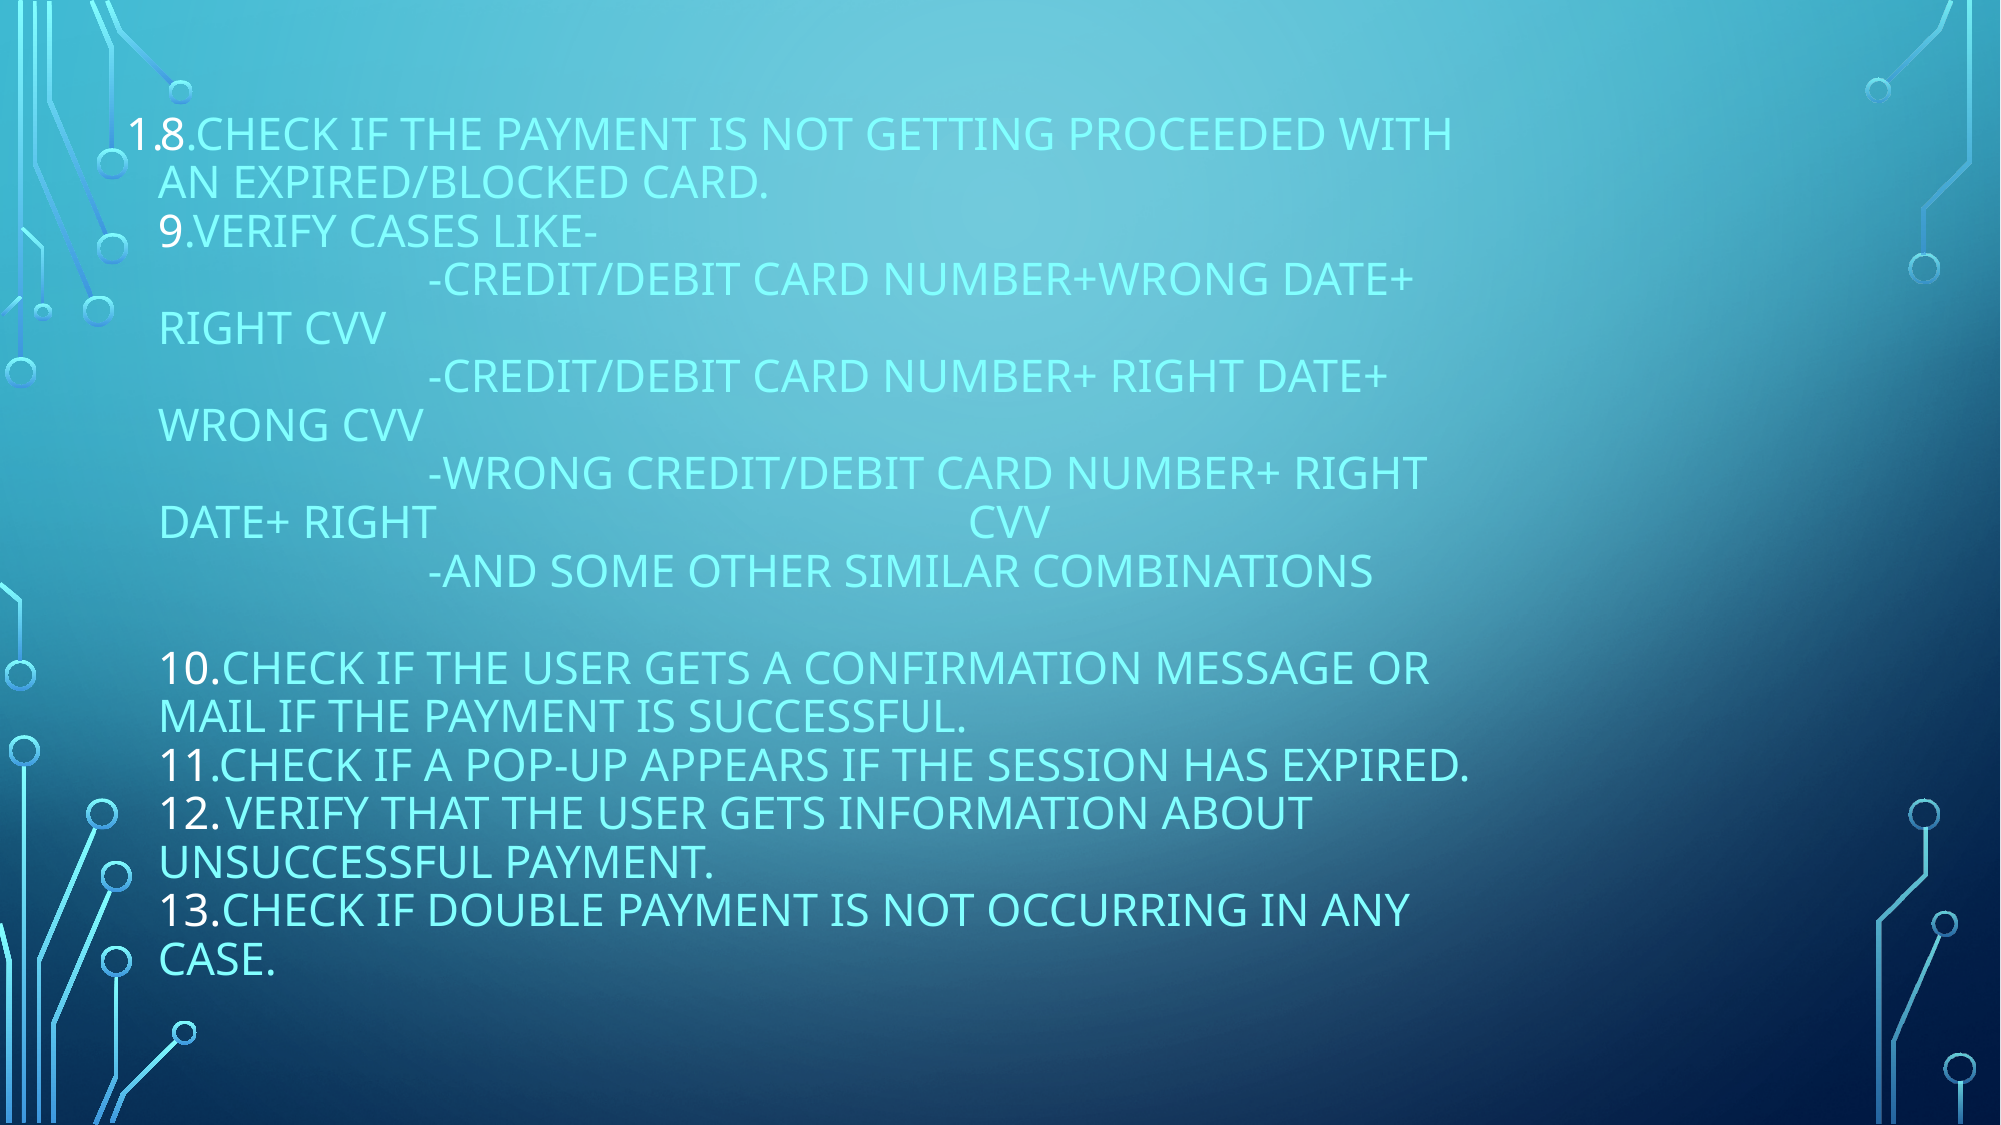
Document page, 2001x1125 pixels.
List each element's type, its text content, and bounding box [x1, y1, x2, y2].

title 8.Check if the payment is not getting proceeded with an expired/blocked card. 9.Verify cases like- -Credit/debit card number+wrong date+ right cvv -Credit/debit card number+ right date+ wrong cvv -Wrong credit/debit card number+ right date+ right cvv -And some other similar combinations 10.Check if the user gets a confirmation message or mail if the payment is successful. 11.Check if a pop-up appears if the session has expired. 12. Verify that the user gets information about unsuccessful payment. 13.Check if double payment is not occurring in any case. [111, 99, 1522, 1100]
